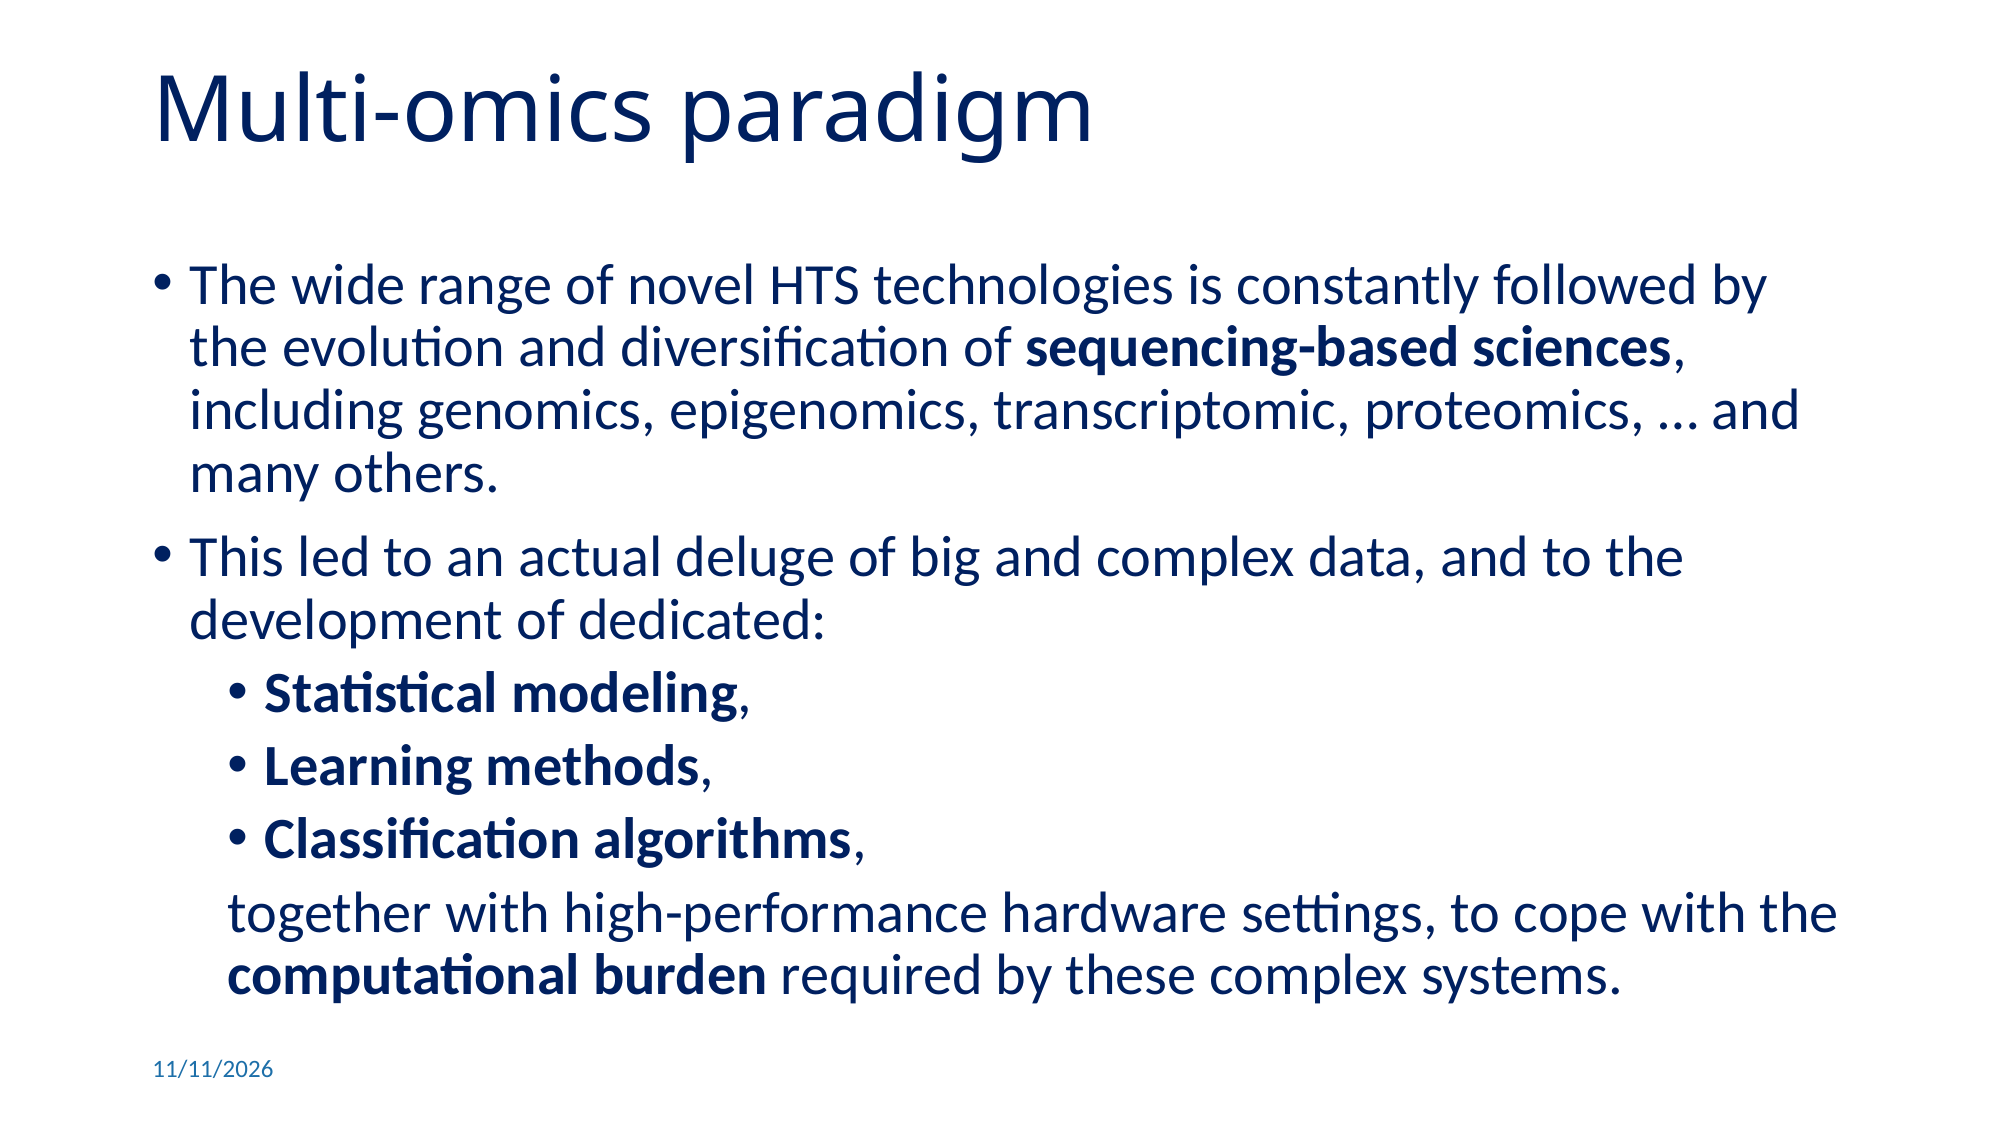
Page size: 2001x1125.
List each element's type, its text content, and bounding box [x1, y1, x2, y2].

list The wide range of novel HTS technologies is constantly followed by the evolution and diversification of sequencing-based sciences, including genomics, epigenomics, transcriptomic, proteomics, … and many others. This led to an actual deluge of big and complex data, and to the development of dedicated: Statistical modeling, Learning methods, Classification algorithms, together with high-performance hardware settings, to cope with the computational burden required by these complex systems. [137, 246, 1863, 1043]
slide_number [137, 1042, 588, 1093]
title Multi-omics paradigm [137, 54, 1863, 170]
